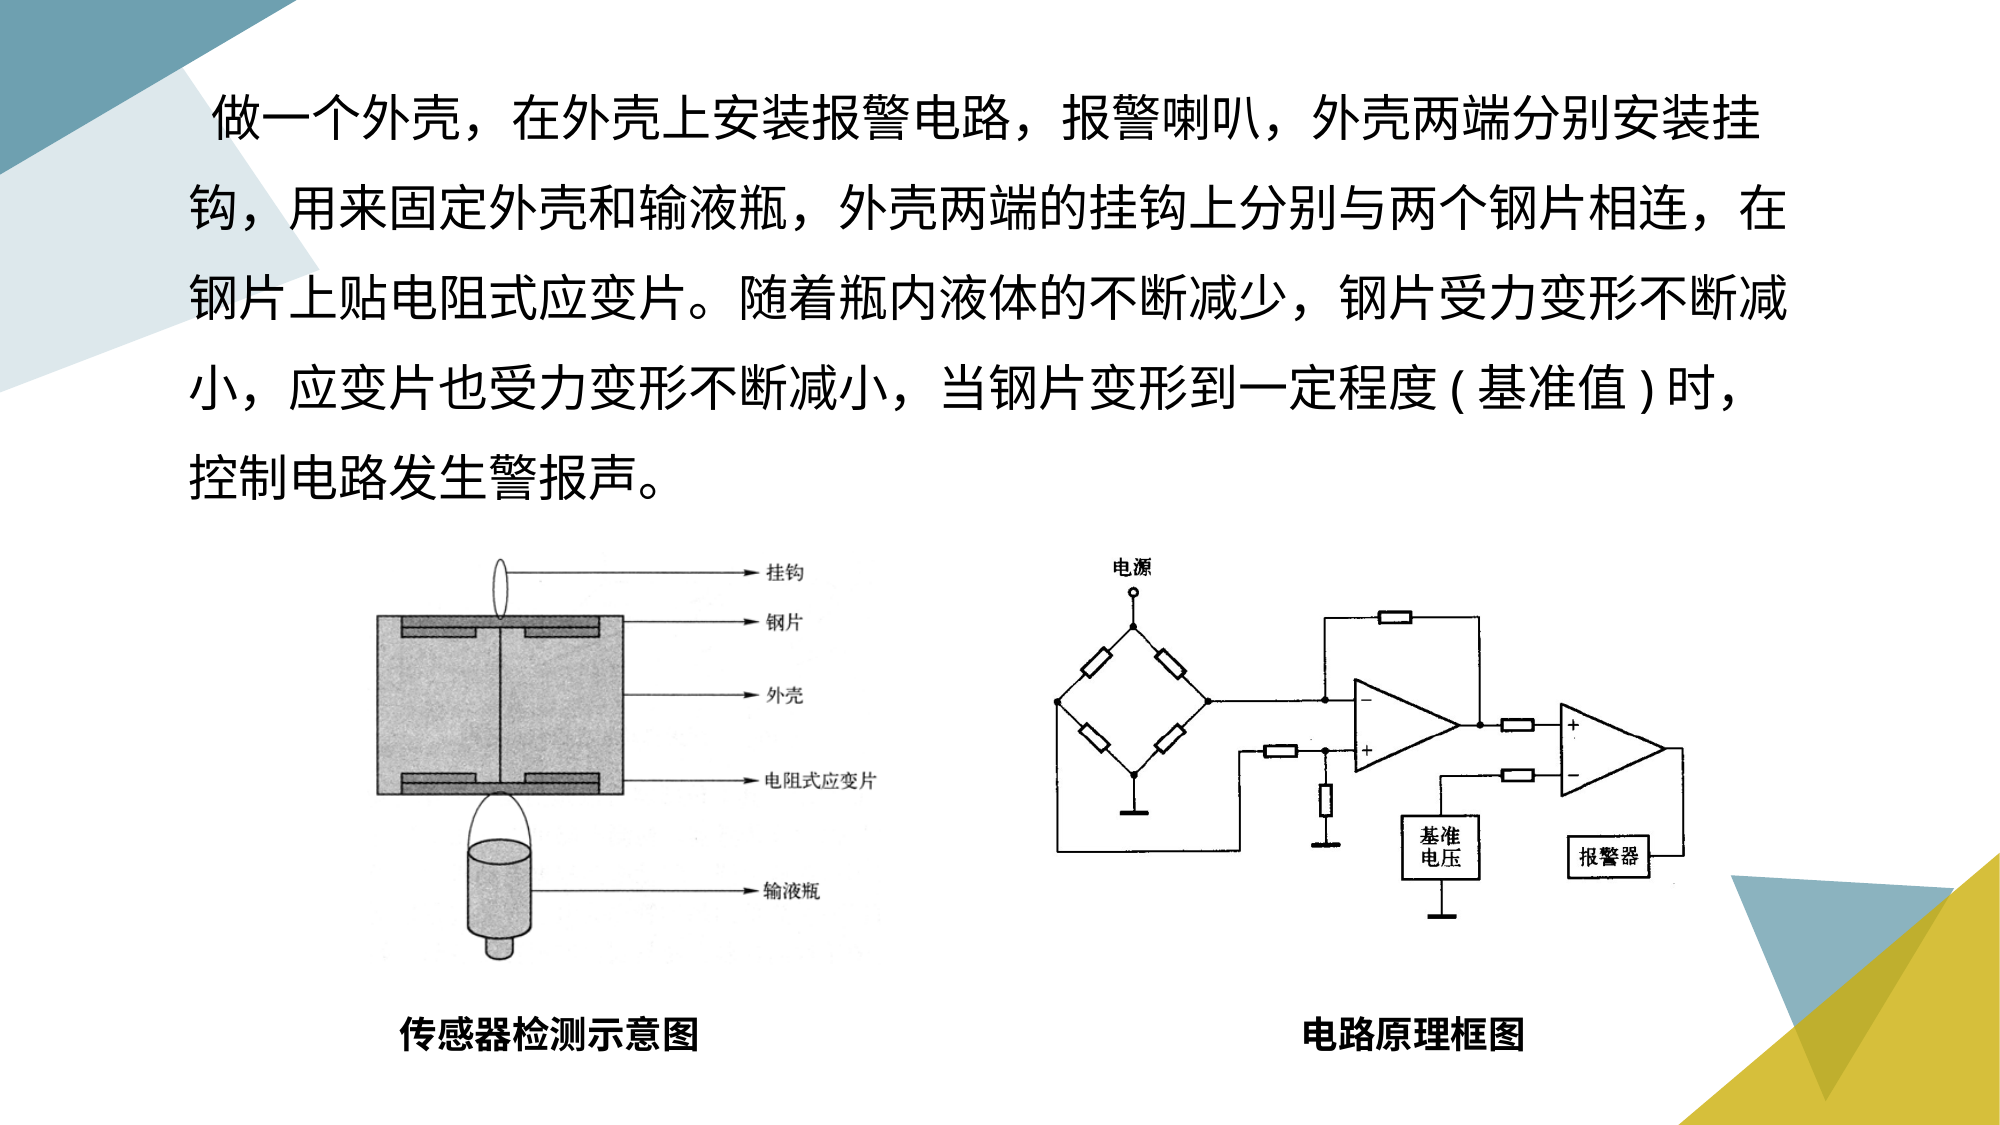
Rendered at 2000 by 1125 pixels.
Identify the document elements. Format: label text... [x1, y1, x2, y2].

text_box 电路原理框图 [1115, 1003, 1712, 1064]
text_box 传感器检测示意图 [251, 1003, 848, 1064]
text_box 做一个外壳，在外壳上安装报警电路，报警喇叭，外壳两端分别安装挂钩，用来固定外壳和输液瓶，外壳两端的挂钩上分别与两个钢片相连，在钢片上贴电阻式应变片。随着瓶内液体的不断减少，钢片受力变形不断减小，应变片也受力变形不断减小，当钢片变形到一定程度(基准值)时，控制电路发生警报声。 [173, 48, 1805, 514]
picture [1042, 551, 1691, 921]
picture [367, 551, 881, 966]
